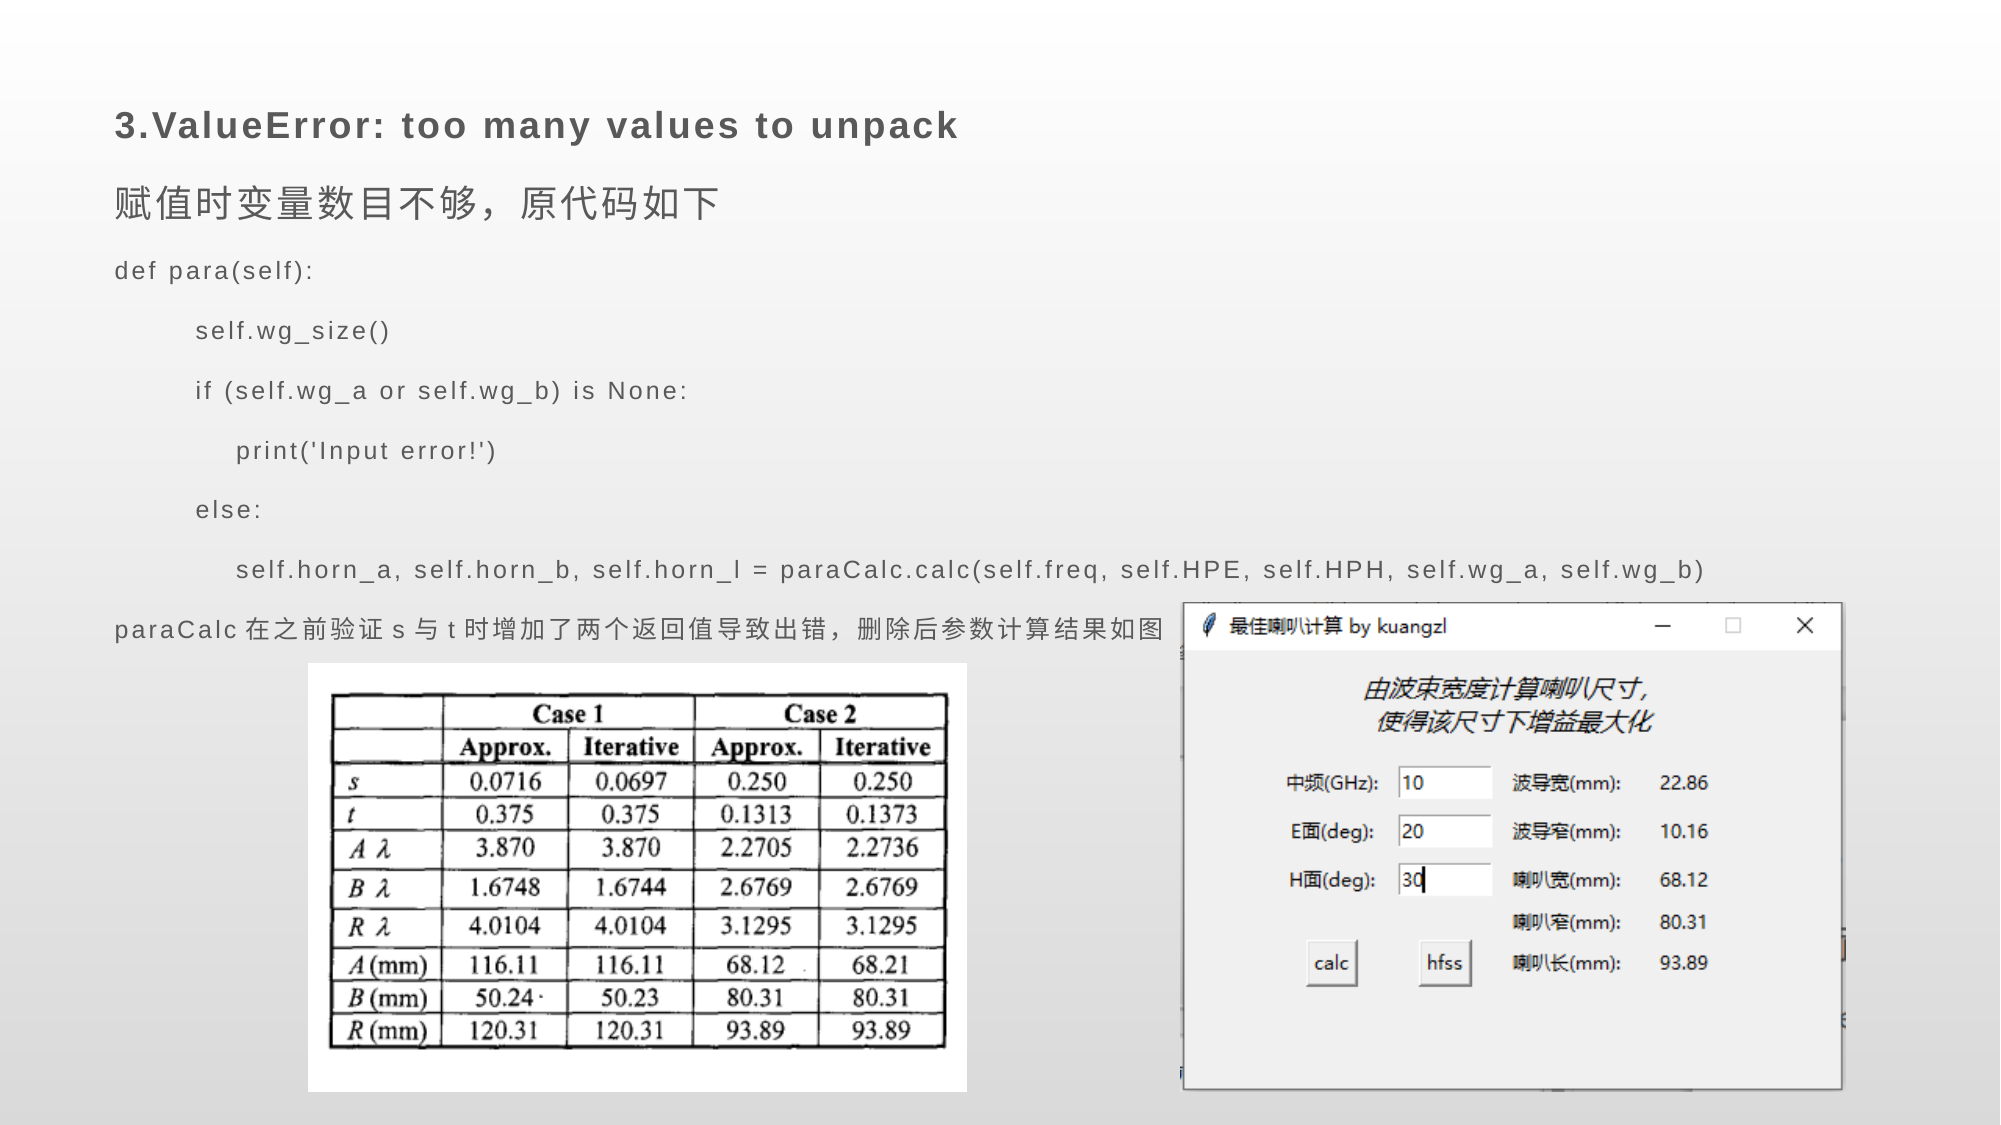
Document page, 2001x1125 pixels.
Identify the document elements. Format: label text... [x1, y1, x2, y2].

picture [308, 663, 967, 1092]
picture [1180, 602, 1846, 1092]
list 3.ValueError: too many values to unpack 赋值时变量数目不够，原代码如下 def para(self): self.wg_size() if (self.wg_a or self.wg_b) is None: print('Input error!') else: self.horn_a, self.horn_b, self.horn_l = paraCalc.calc(self.freq, self.HPE, self.HPH, self.wg_a, self.wg_b) paraCalc在之前验证s与t时增加了两个返回值导致出错，删除后参数计算结果如图 [99, 79, 1900, 1026]
